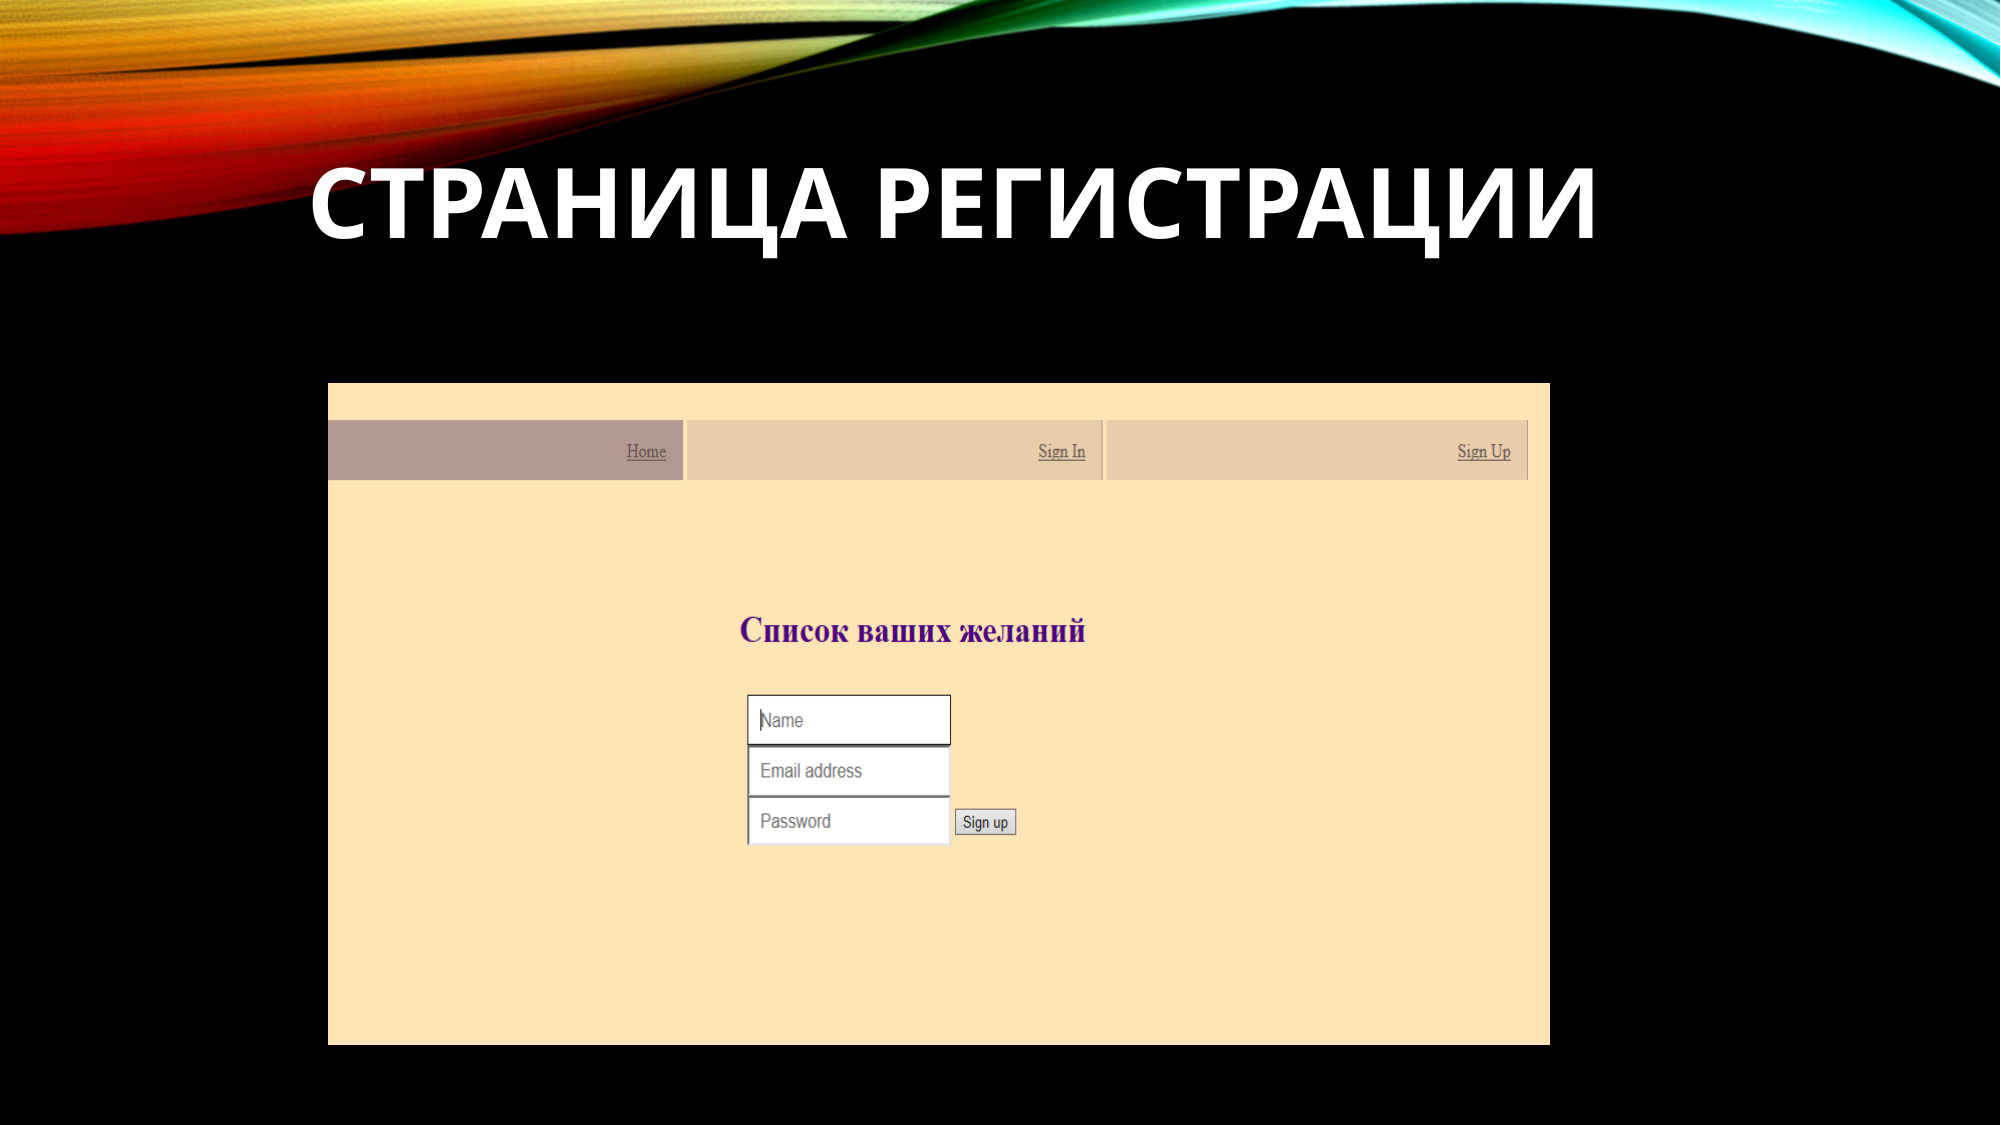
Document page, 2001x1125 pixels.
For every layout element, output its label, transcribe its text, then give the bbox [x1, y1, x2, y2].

picture [0, 0, 2000, 237]
title Страница регистрации [248, 101, 1661, 314]
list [328, 383, 1550, 1045]
